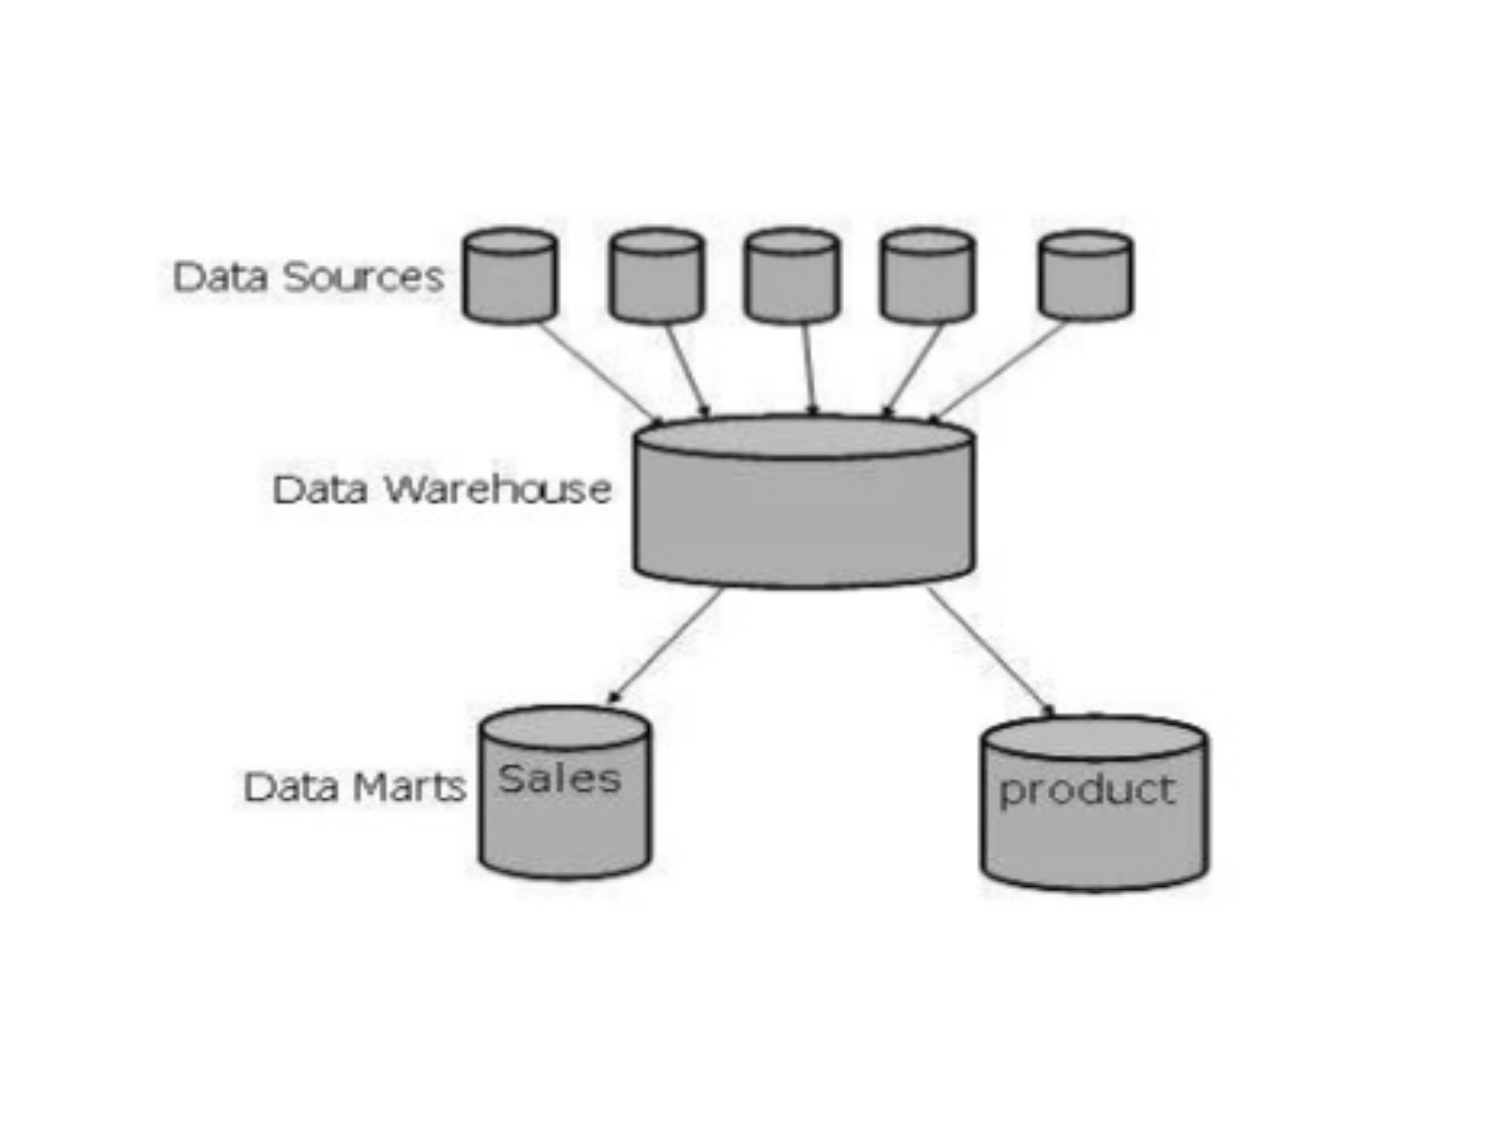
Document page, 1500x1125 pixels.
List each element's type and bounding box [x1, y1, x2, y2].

list [156, 210, 1263, 917]
